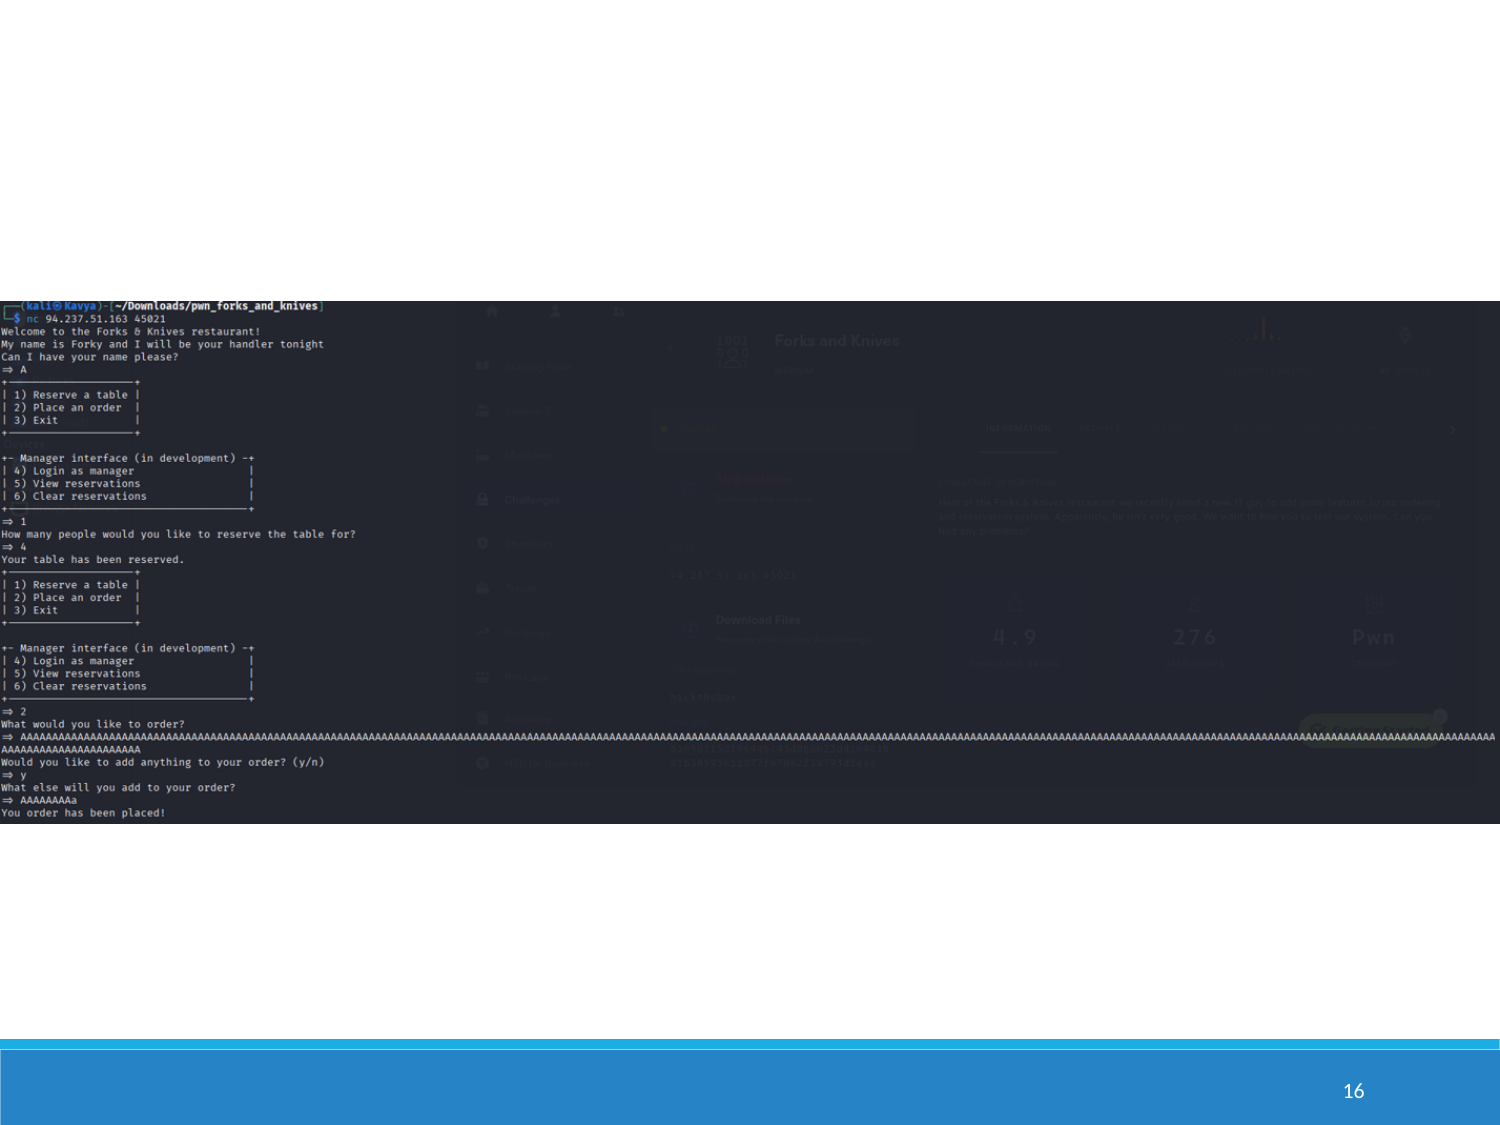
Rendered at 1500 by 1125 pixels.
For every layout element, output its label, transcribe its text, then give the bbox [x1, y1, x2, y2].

picture [0, 300, 1500, 825]
slide_number 16 [1218, 1059, 1380, 1120]
